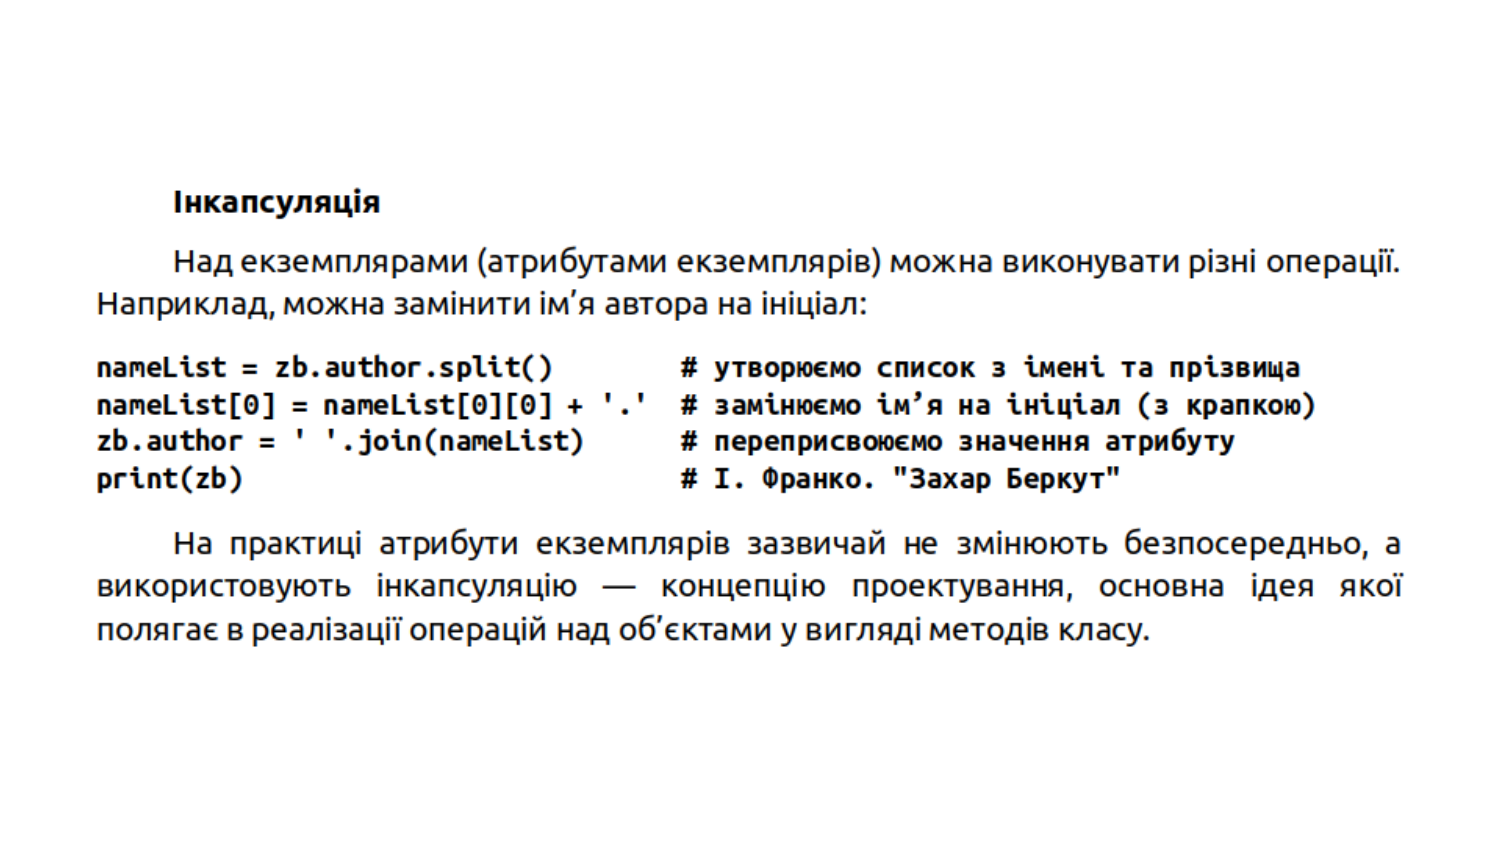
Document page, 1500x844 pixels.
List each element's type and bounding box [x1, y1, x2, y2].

picture [76, 180, 1424, 664]
